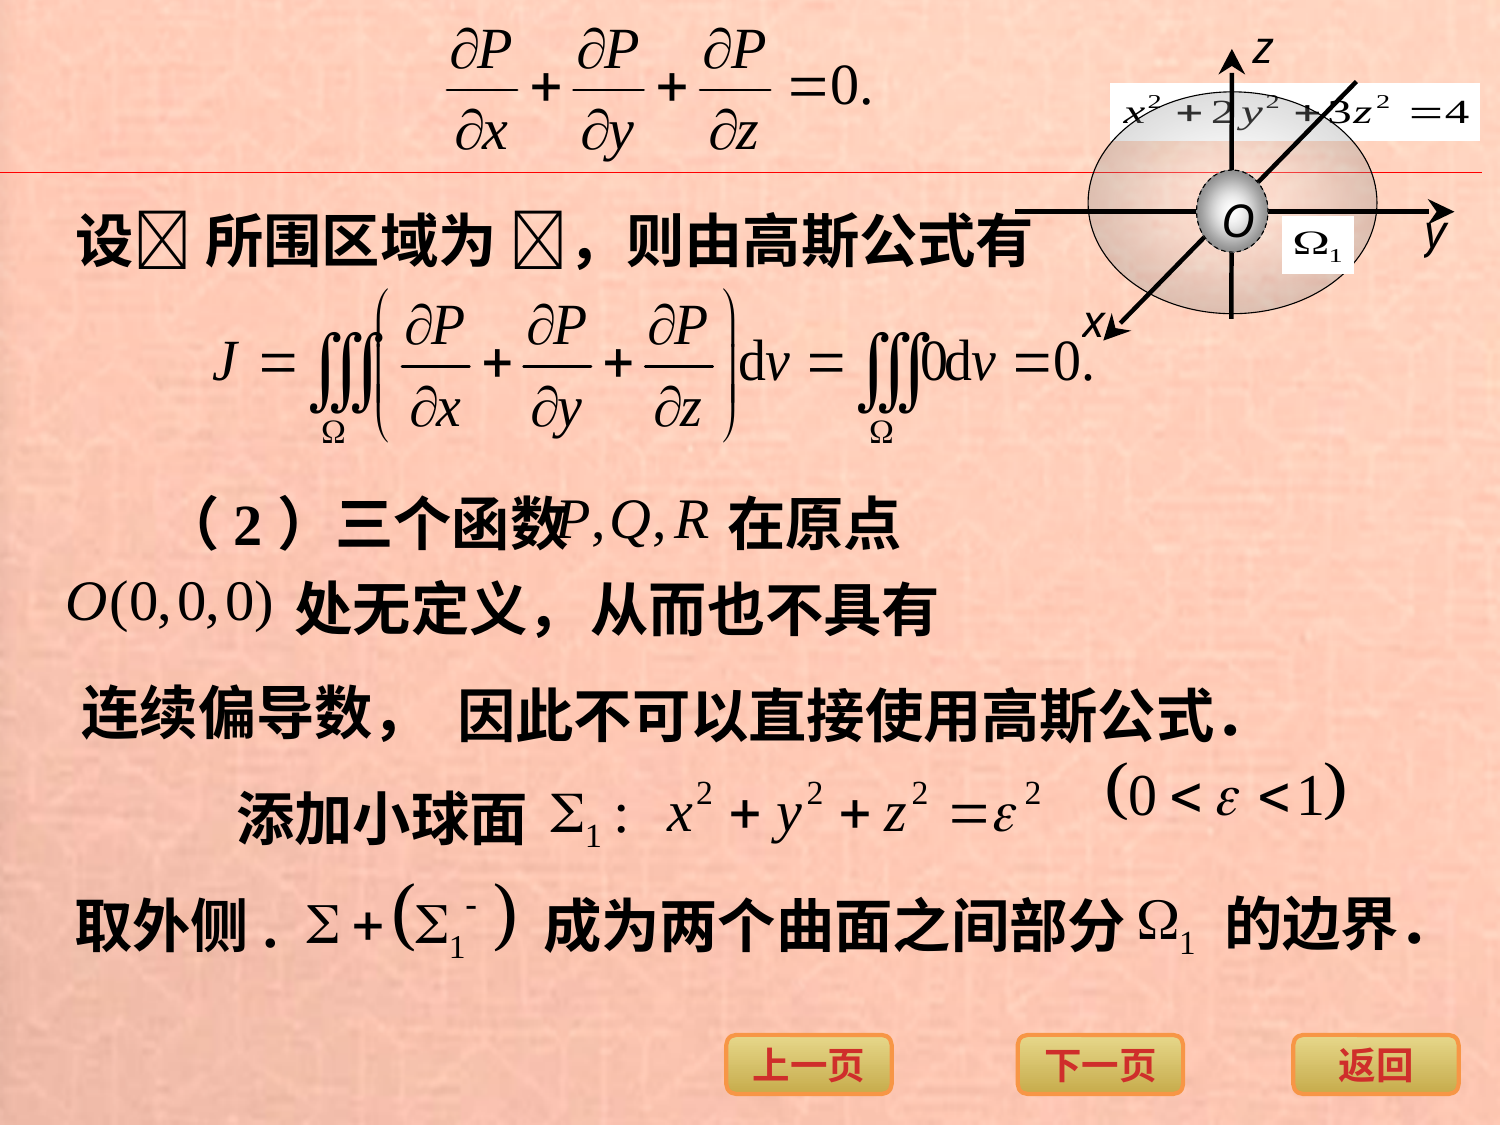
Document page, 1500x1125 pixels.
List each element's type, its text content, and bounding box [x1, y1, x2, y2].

text_box （2）三个函数 在原点 [147, 479, 917, 565]
text_box 因此不可以直接使用高斯公式． [442, 671, 1288, 757]
text_box 连续偏导数， [66, 668, 447, 754]
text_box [63, 575, 278, 640]
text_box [206, 282, 1096, 450]
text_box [1104, 759, 1345, 841]
text_box 成为两个曲面之间部分 [528, 881, 1141, 967]
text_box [548, 782, 630, 854]
text_box 的边界． [1209, 879, 1473, 965]
text_box 添加小球面 [221, 775, 556, 860]
text_box 处无定义， [279, 564, 575, 650]
text_box 设 所围区域为 ，则由高斯公式有 [60, 196, 1009, 281]
text_box 取外侧. [59, 881, 293, 967]
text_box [549, 493, 714, 558]
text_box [442, 18, 873, 168]
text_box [661, 774, 1047, 851]
text_box 从而也不具有 [575, 565, 955, 651]
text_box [1134, 889, 1197, 961]
picture [0, 1, 1500, 1125]
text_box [303, 881, 516, 977]
